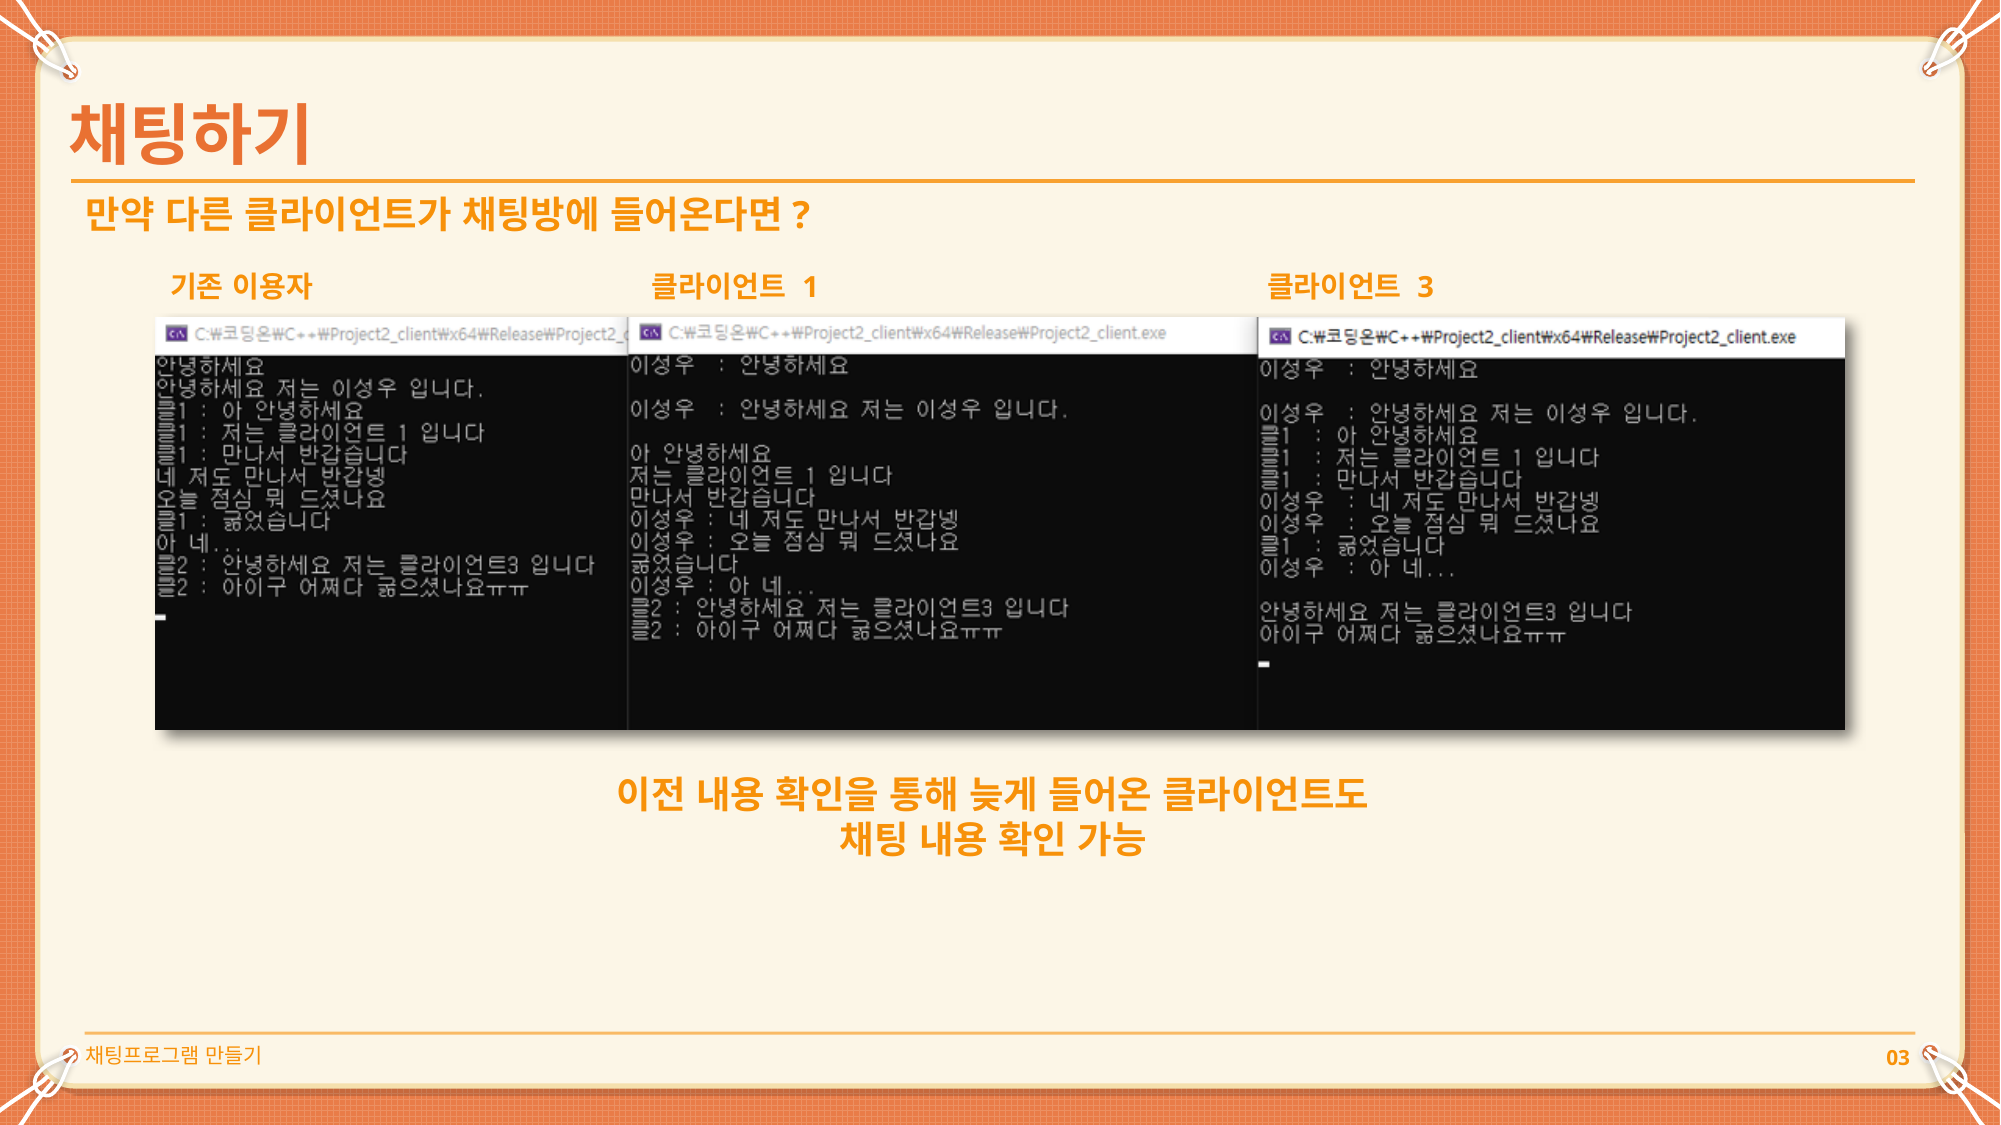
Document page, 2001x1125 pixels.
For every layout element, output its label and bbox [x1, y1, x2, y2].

text_box [0, 0, 2000, 1125]
picture [154, 316, 1846, 731]
